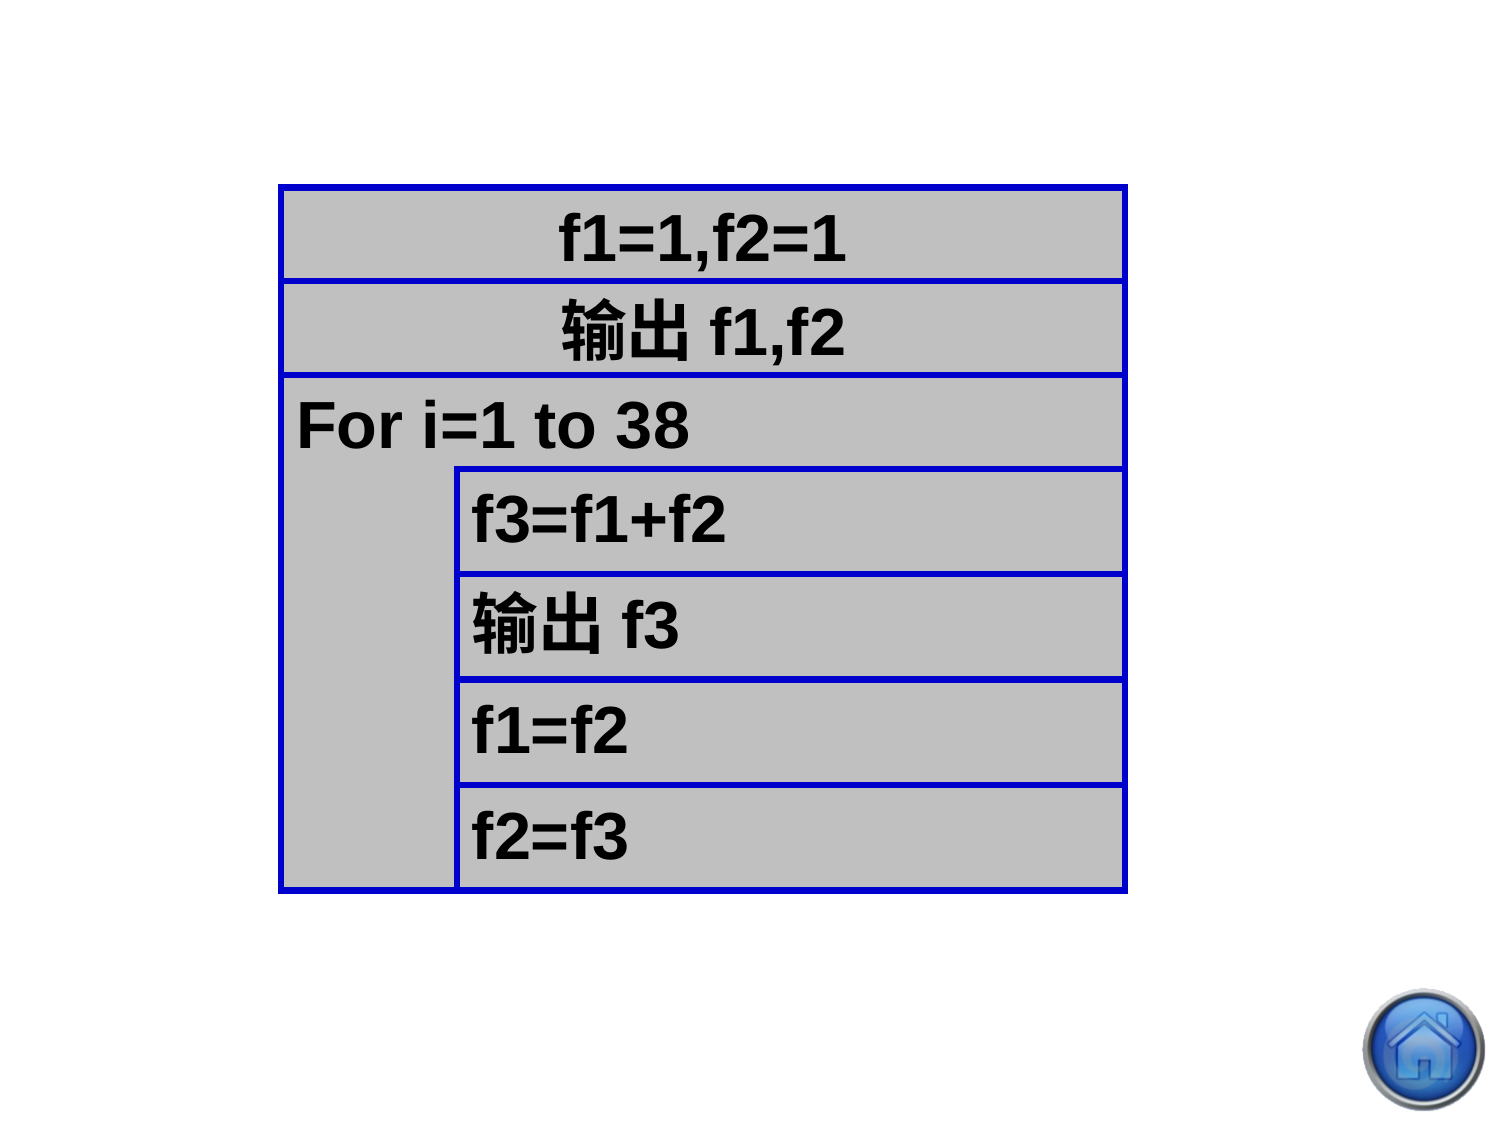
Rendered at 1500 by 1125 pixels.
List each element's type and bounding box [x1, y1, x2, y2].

picture [1347, 973, 1500, 1125]
text_box [281, 187, 1125, 891]
